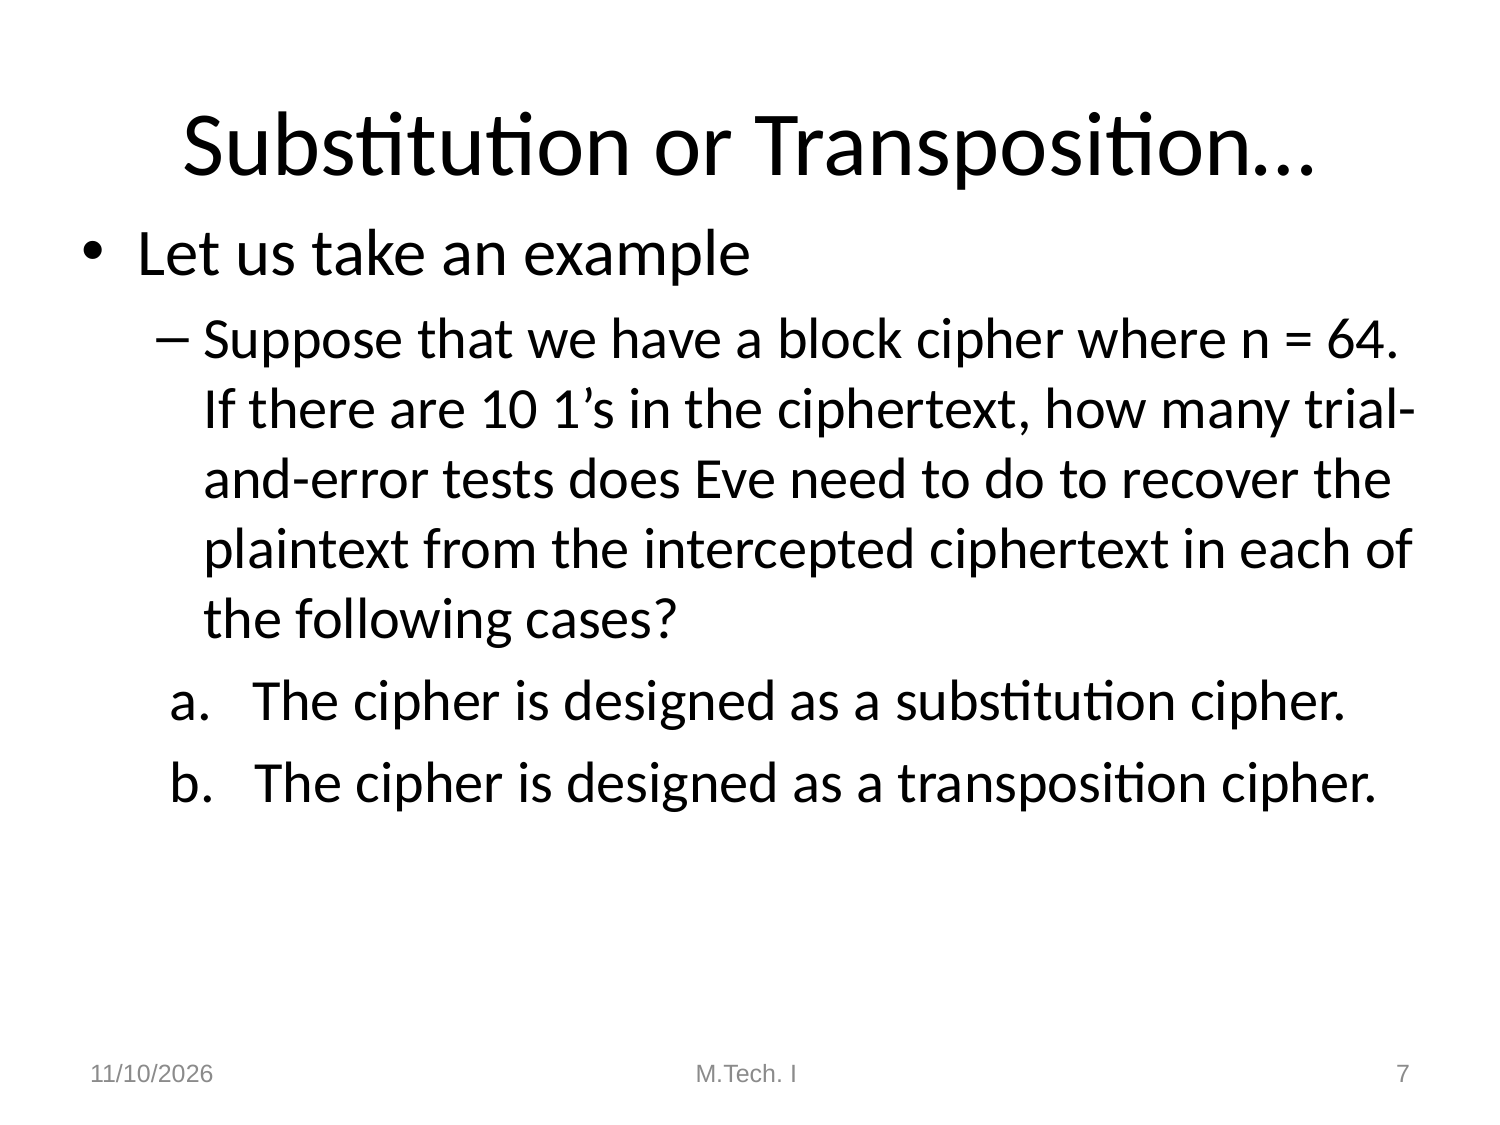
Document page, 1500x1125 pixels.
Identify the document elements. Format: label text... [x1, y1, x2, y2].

list Let us take an example Suppose that we have a block cipher where n = 64. If there are 10 1’s in the ciphertext, how many trial-and-error tests does Eve need to do to recover the plaintext from the intercepted ciphertext in each of the following cases? a. The cipher is designed as a substitution cipher. b. The cipher is designed as a transposition cipher. [66, 201, 1442, 1032]
footer M.Tech. I [512, 1042, 988, 1103]
title Substitution or Transposition… [75, 45, 1425, 201]
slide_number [75, 1042, 425, 1103]
slide_number 7 [1074, 1042, 1425, 1103]
